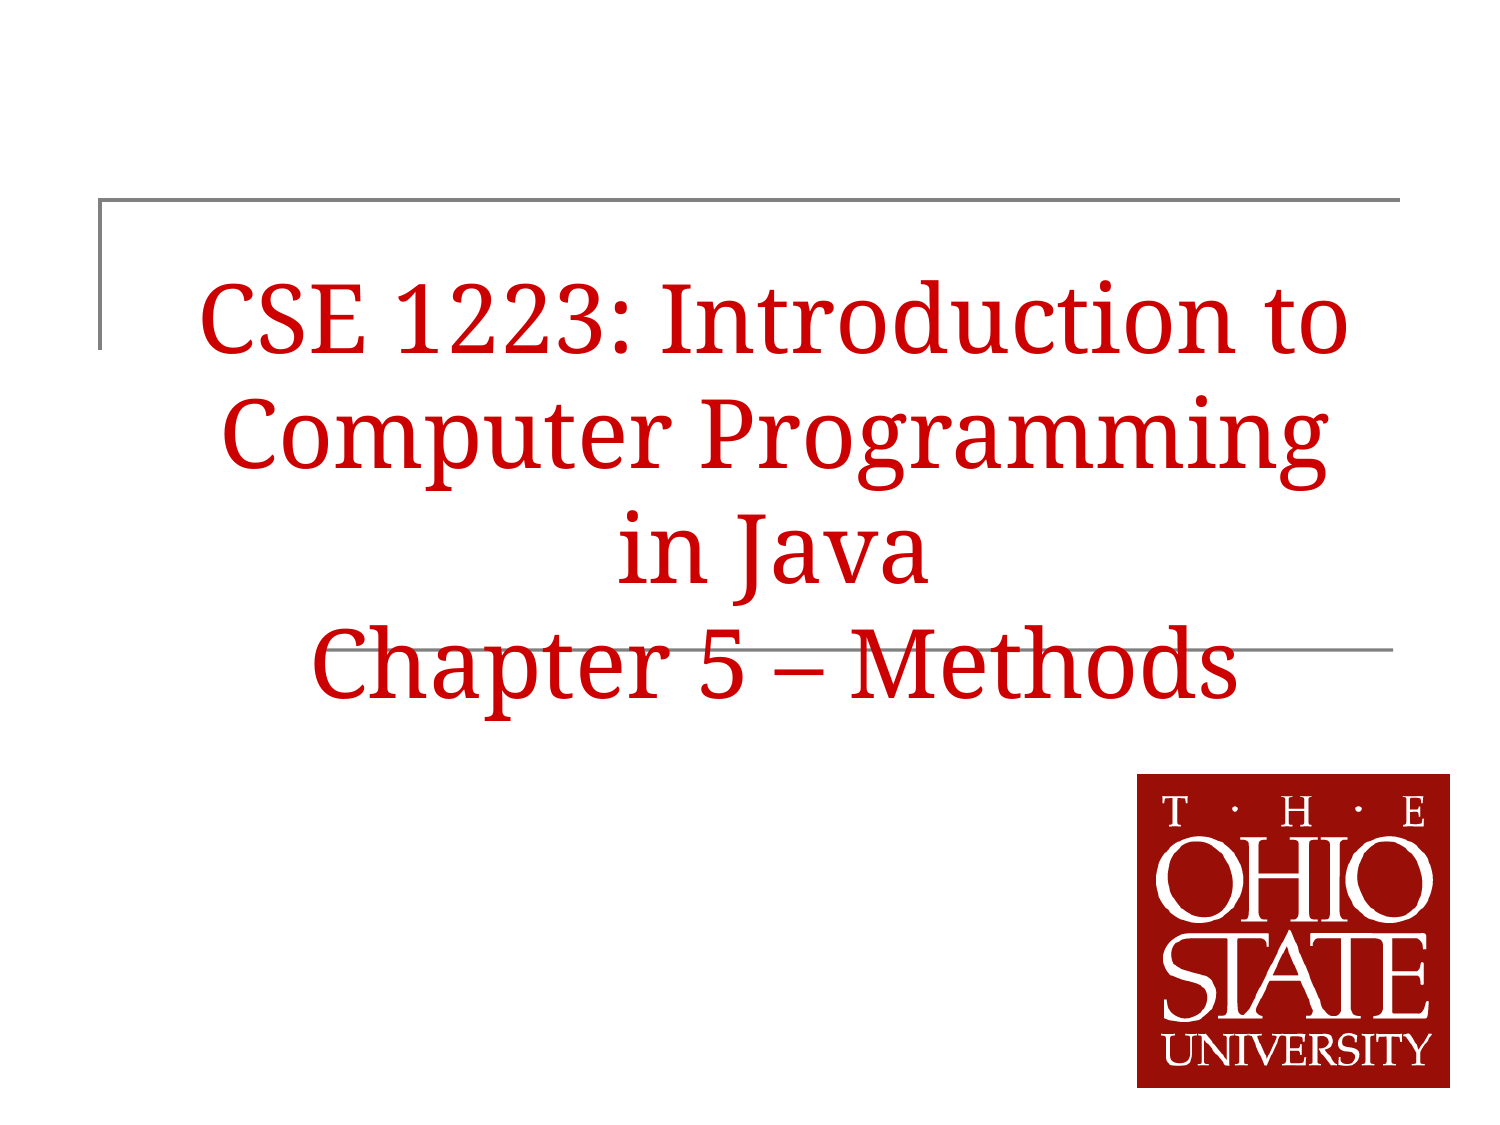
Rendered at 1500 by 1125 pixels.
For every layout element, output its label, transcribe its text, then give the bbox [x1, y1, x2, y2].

slide_number 1 [1074, 1023, 1426, 1100]
picture [1137, 774, 1451, 1088]
title CSE 1223: Introduction to Computer Programming in Java Chapter 5 – Methods [149, 249, 1401, 613]
